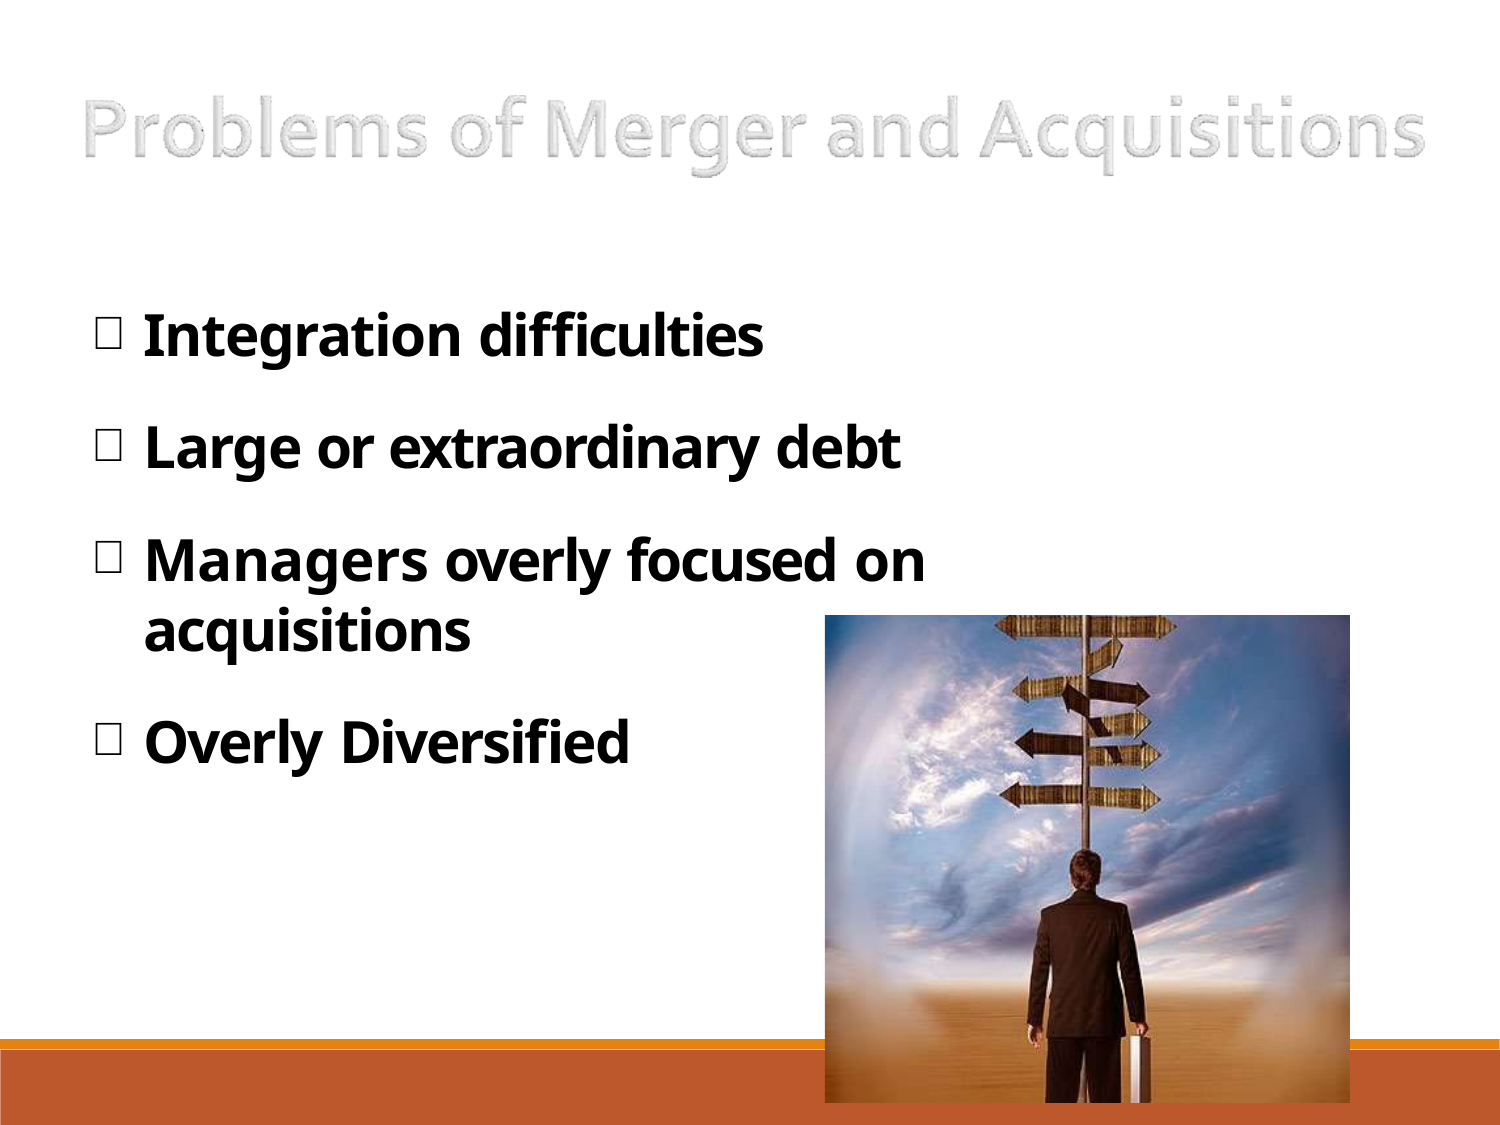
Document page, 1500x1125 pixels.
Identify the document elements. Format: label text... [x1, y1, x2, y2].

text_box Integration difficulties Large or extraordinary debt Managers overly focused on acquisitions Overly Diversified [88, 296, 1158, 775]
text_box [85, 95, 1425, 178]
text_box [824, 615, 1350, 1103]
